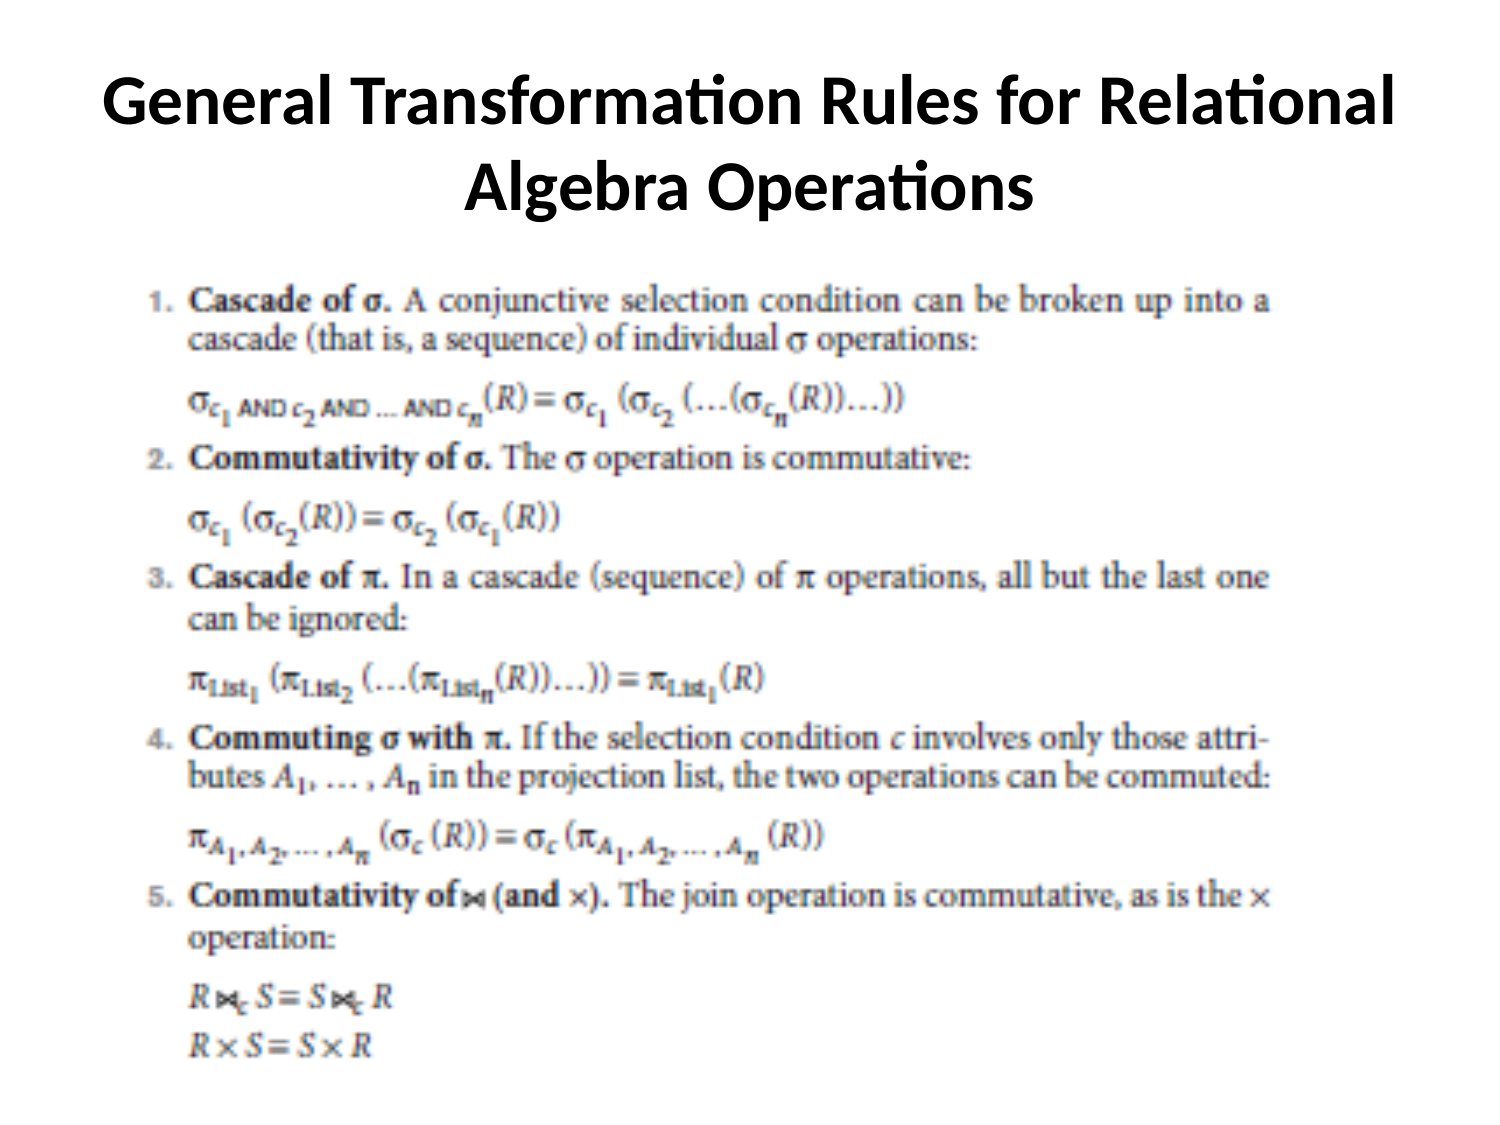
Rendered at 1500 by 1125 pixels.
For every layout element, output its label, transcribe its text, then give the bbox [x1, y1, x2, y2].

title General Transformation Rules for Relational Algebra Operations [75, 45, 1425, 233]
picture [52, 271, 1459, 1077]
